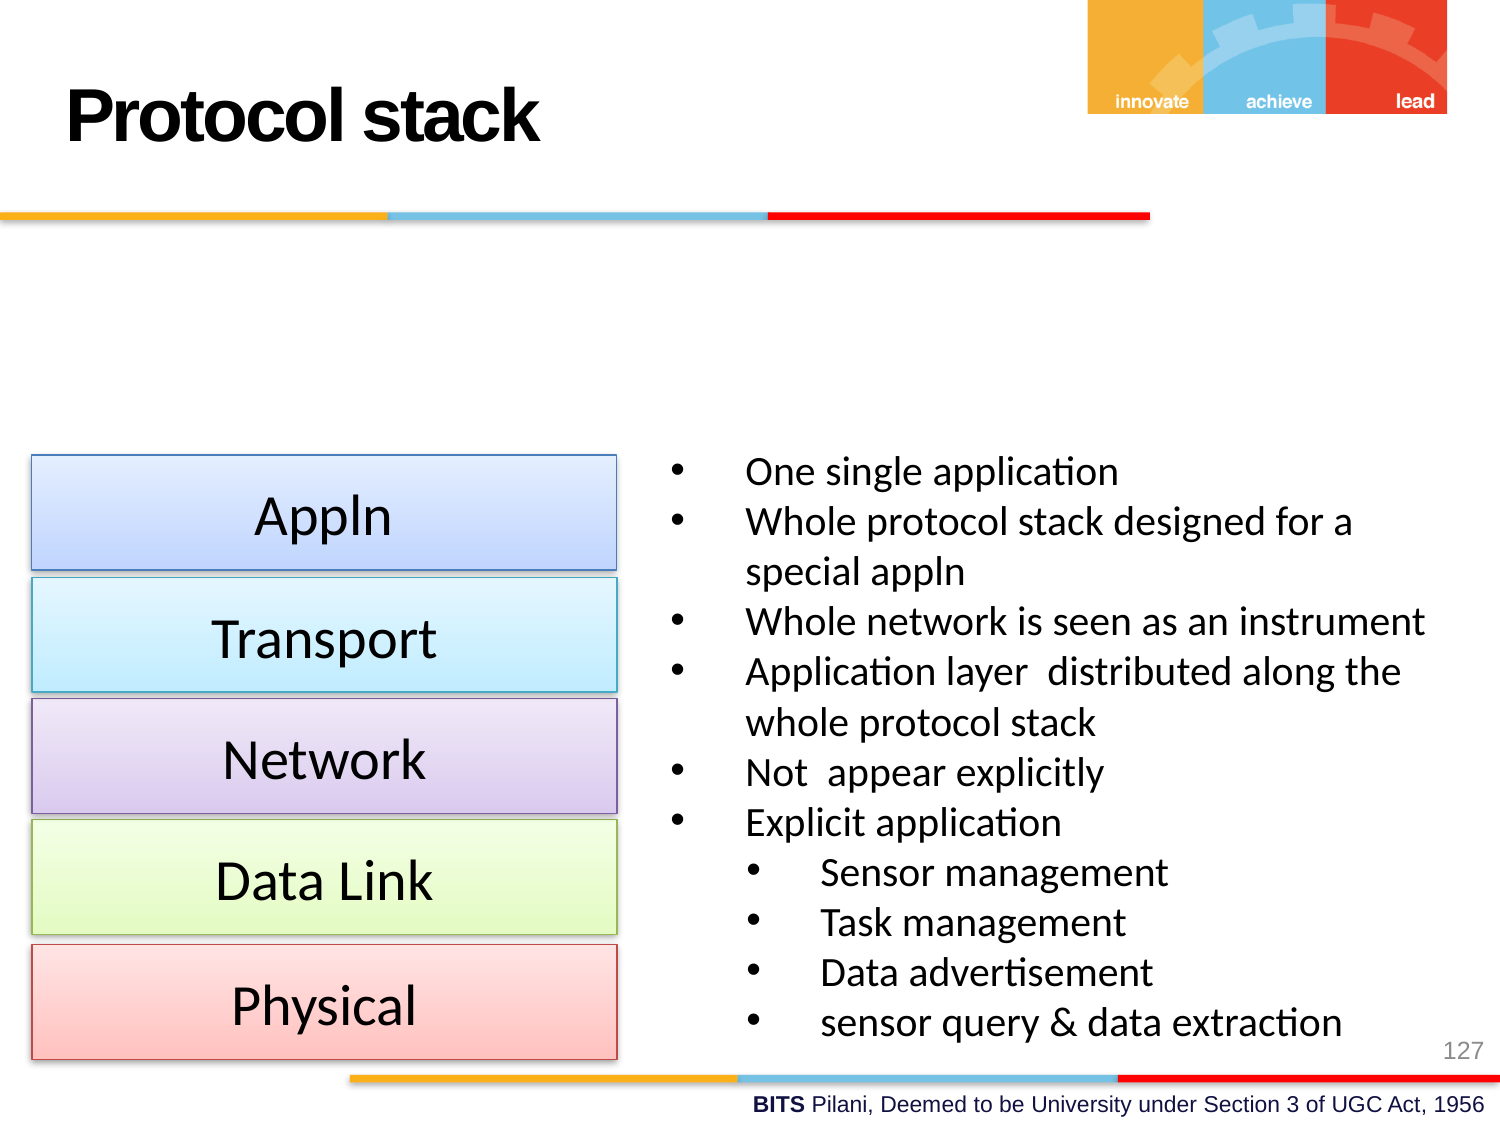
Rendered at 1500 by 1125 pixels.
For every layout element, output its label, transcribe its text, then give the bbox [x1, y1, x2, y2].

text_box Physical [31, 944, 618, 1060]
text_box One single application Whole protocol stack designed for a special appln Whole network is seen as an instrument Application layer distributed along the whole protocol stack Not appear explicitly Explicit application Sensor management Task management Data advertisement sensor query & data extraction [655, 429, 1468, 1060]
text_box Data Link [31, 819, 618, 935]
text_box Network [31, 698, 618, 814]
text_box Appln [31, 454, 617, 571]
text_box Transport [31, 577, 618, 693]
slide_number 127 [1149, 1019, 1500, 1080]
list Protocol stack [50, 24, 1088, 213]
picture [1087, 0, 1448, 114]
